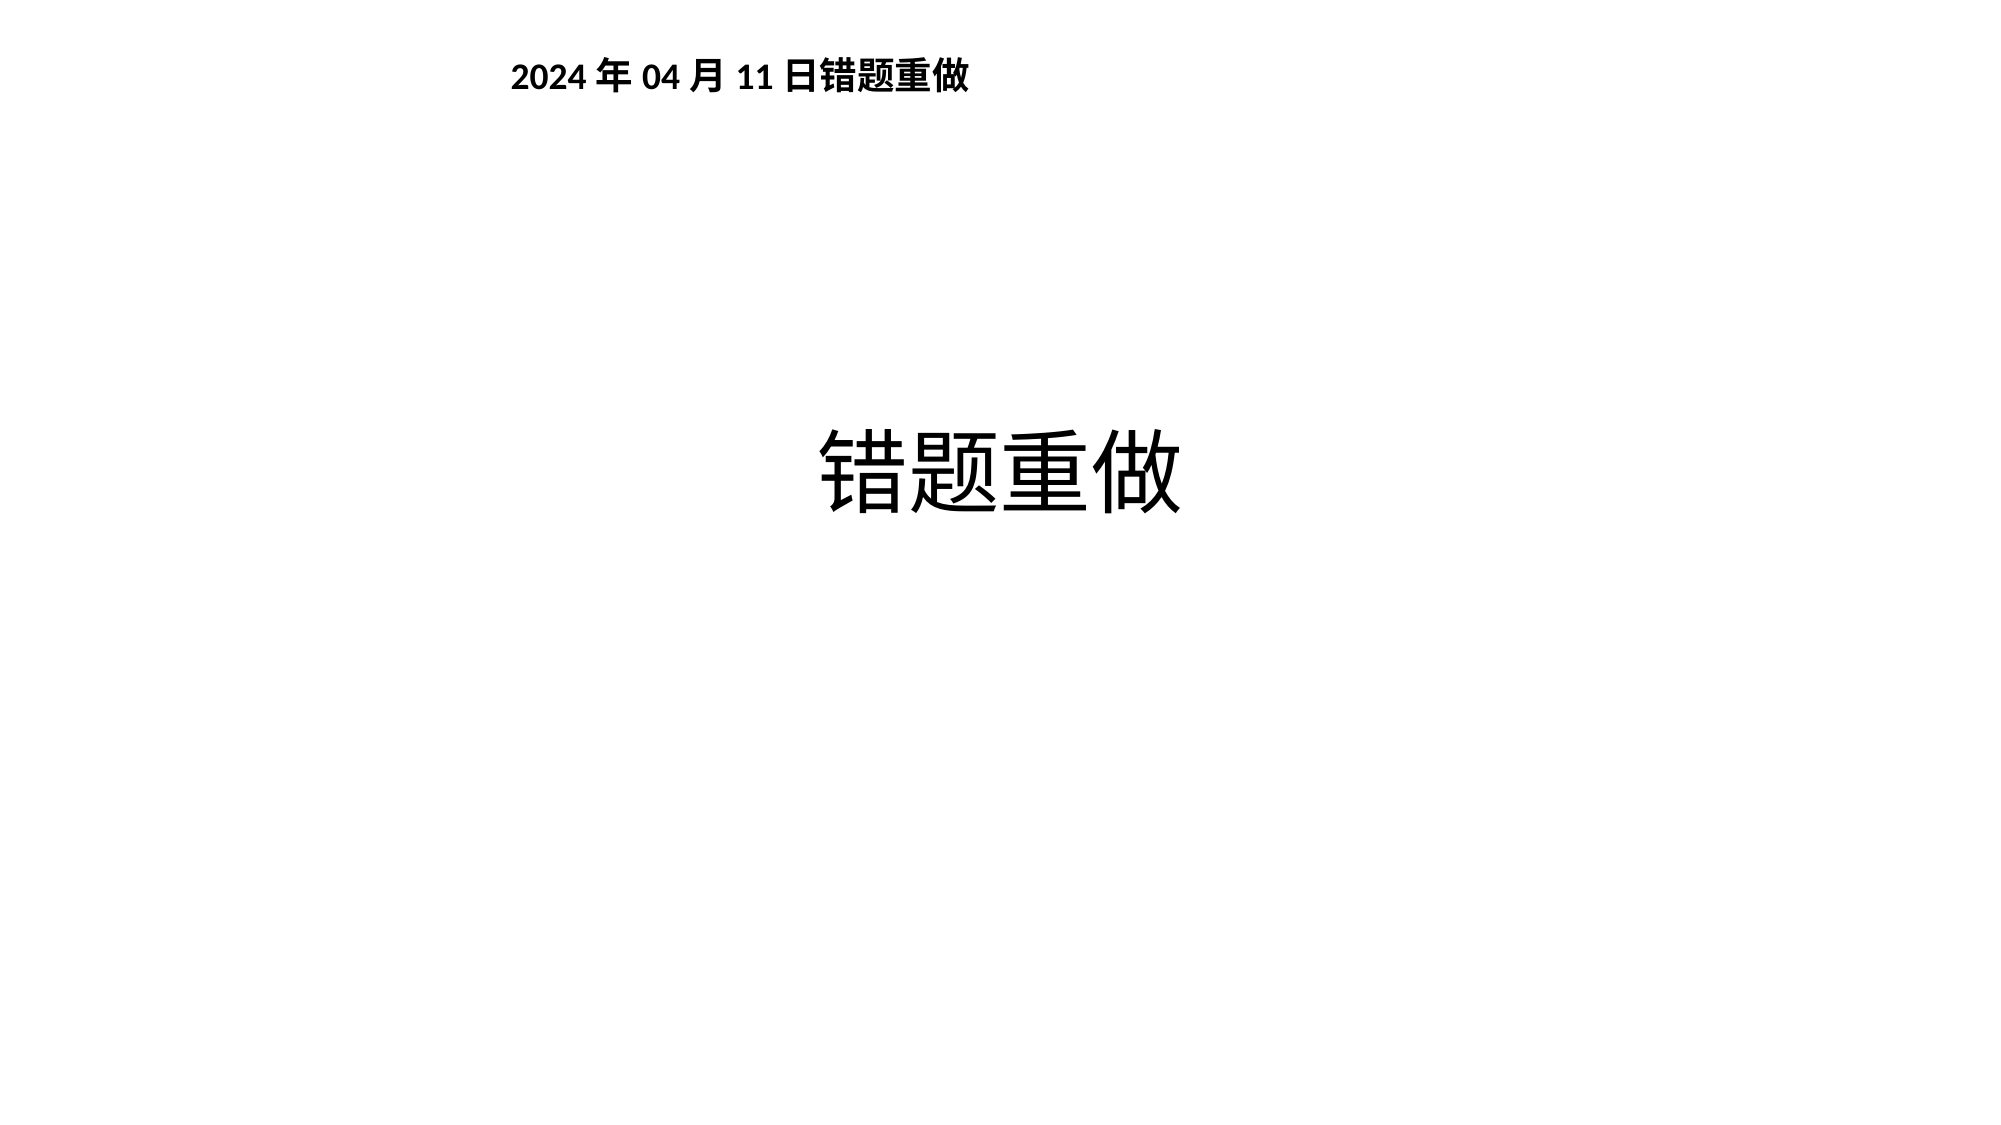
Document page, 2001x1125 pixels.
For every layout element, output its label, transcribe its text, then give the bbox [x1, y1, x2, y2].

text_box 2024年04月11日错题重做 [495, 0, 985, 105]
title 错题重做 [150, 349, 1850, 591]
